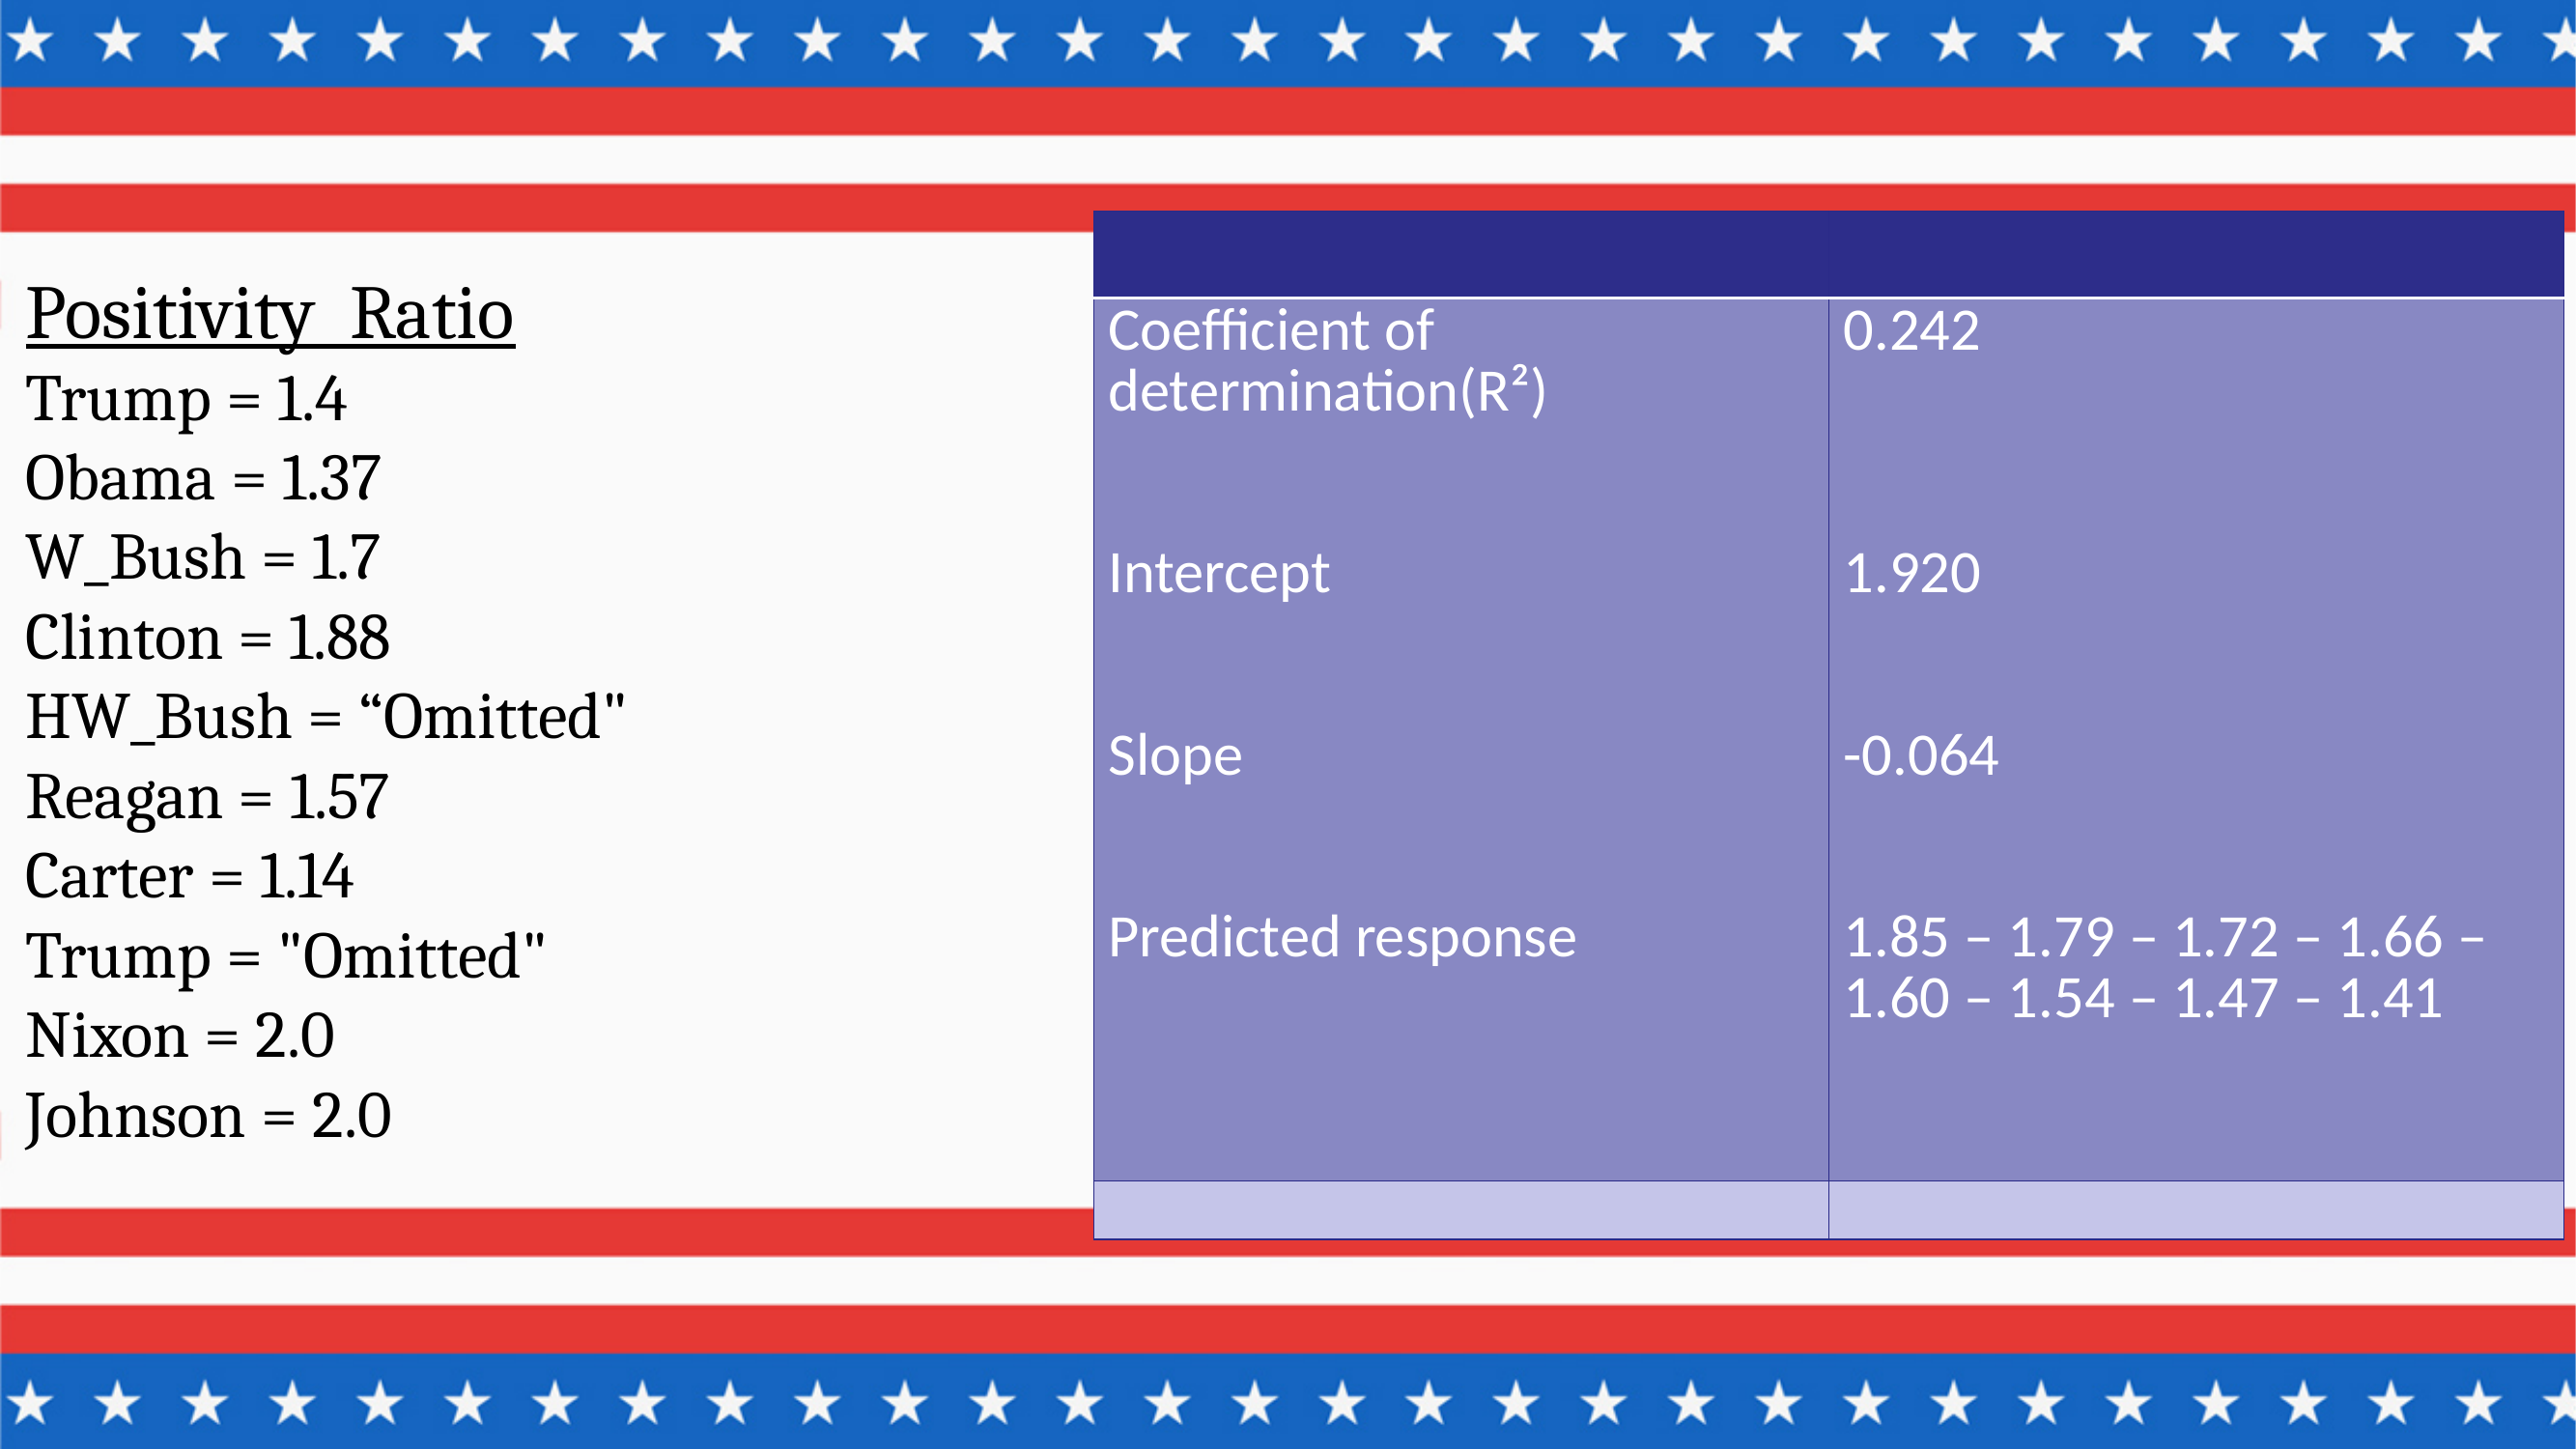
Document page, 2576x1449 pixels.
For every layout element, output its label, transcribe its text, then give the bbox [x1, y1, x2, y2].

table_cell 0.242 1.920 -0.064 1.85 – 1.79 – 1.72 – 1.66 – 1.60 – 1.54 – 1.47 – 1.41 [1829, 299, 2563, 1180]
table_header [1094, 212, 1828, 297]
text_box [316, 797, 1093, 886]
table_cell [1829, 1181, 2563, 1238]
table_cell Coefficient of determination(R²) Intercept Slope Predicted response [1094, 299, 1828, 1180]
picture [0, 0, 2576, 1449]
table_cell [1094, 1181, 1828, 1238]
table_header [1829, 212, 2563, 297]
text_box Positivity Ratio Trump = 1.4 Obama = 1.37 W_Bush = 1.7 Clinton = 1.88 HW_Bush = “Omitted" Reagan = 1.57 Carter = 1.14 Trump = "Omitted" Nixon = 2.0 Johnson = 2.0 [11, 209, 1094, 1158]
